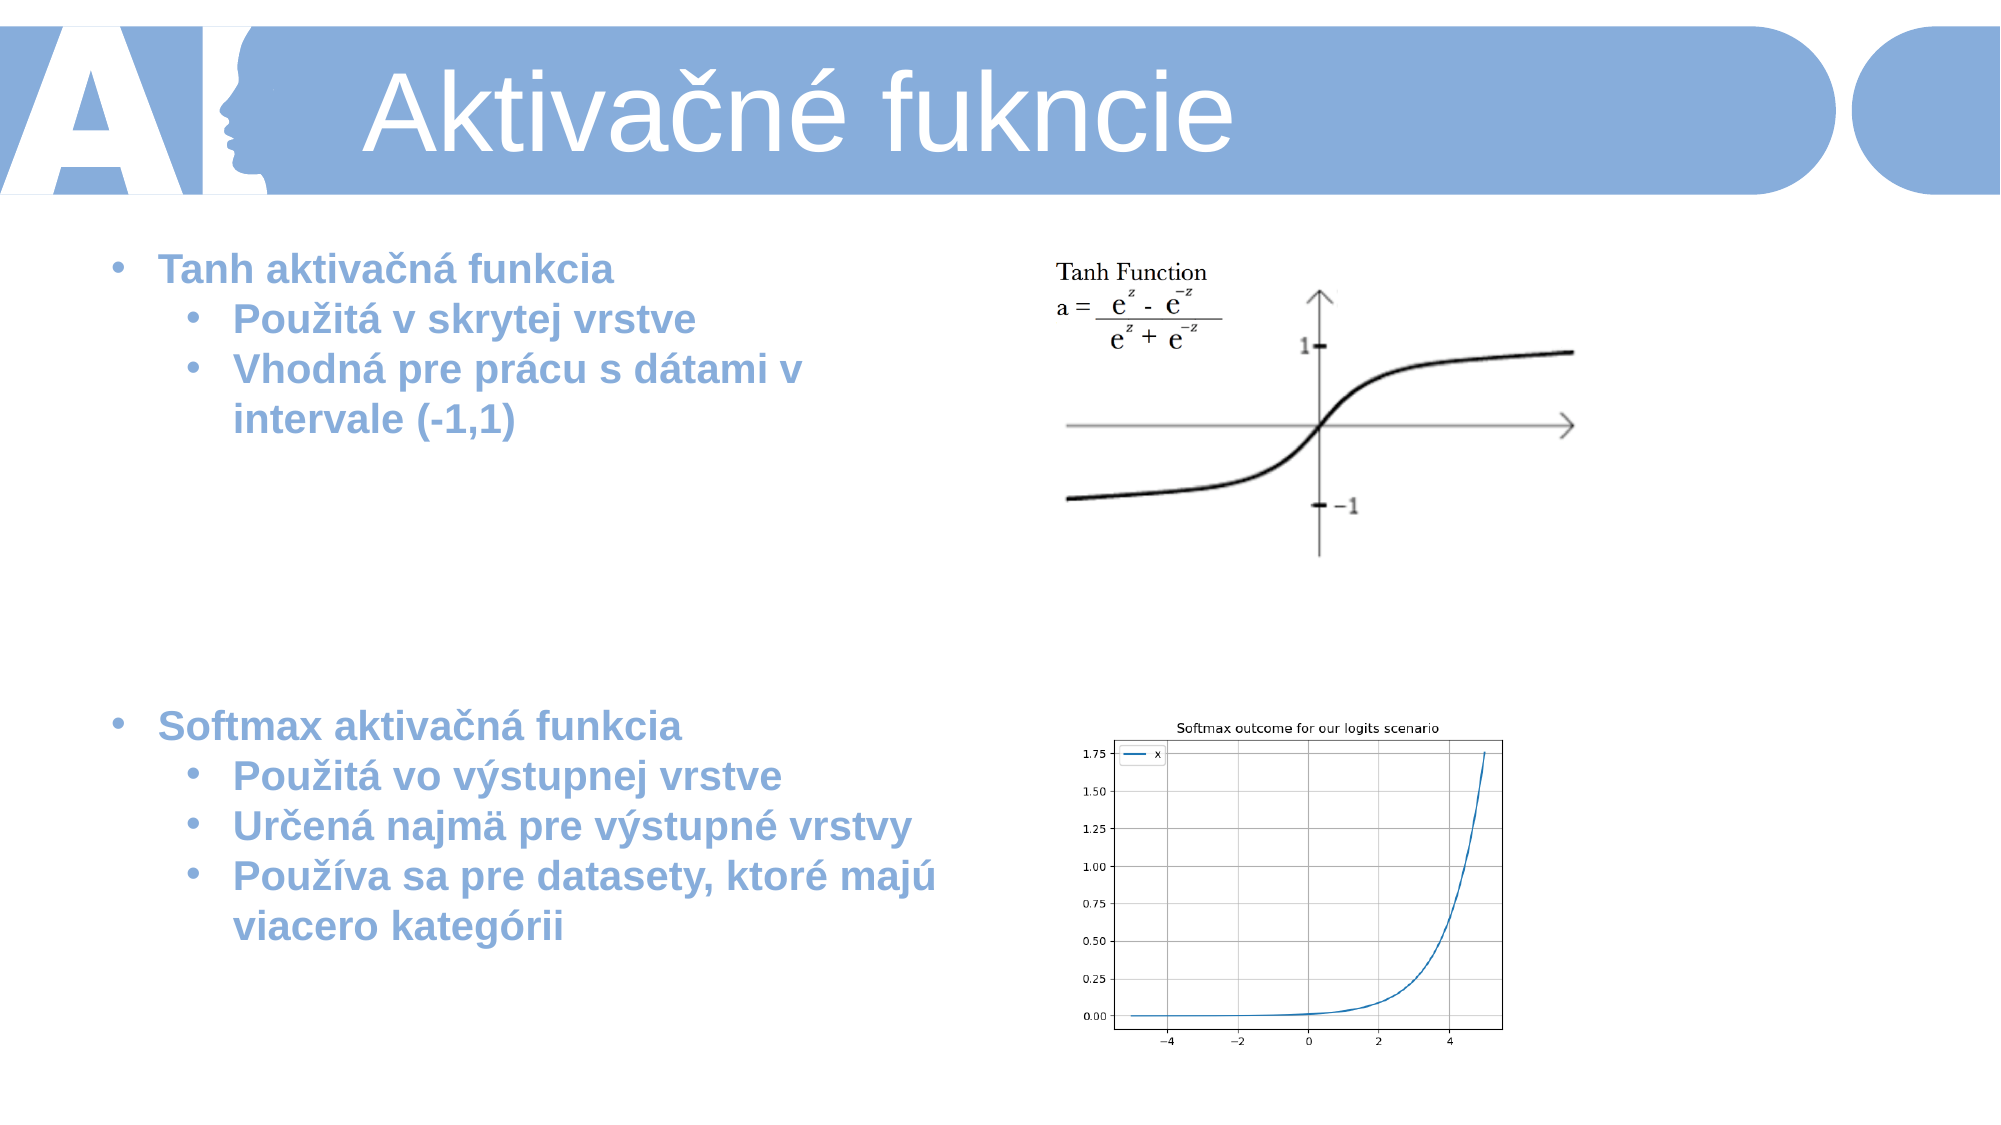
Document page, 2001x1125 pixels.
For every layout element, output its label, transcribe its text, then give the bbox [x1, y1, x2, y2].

text_box Tanh aktivačná funkcia Použitá v skrytej vrstve Vhodná pre prácu s dátami v intervale (-1,1) [96, 234, 971, 600]
picture [1051, 694, 1552, 1070]
text_box Softmax aktivačná funkcia Použitá vo výstupnej vrstve Určená najmä pre výstupné vrstvy Používa sa pre datasety, ktoré majú viacero kategórii [96, 691, 971, 1106]
picture [1051, 258, 1607, 567]
list Aktivačné fukncie [347, 55, 1952, 175]
